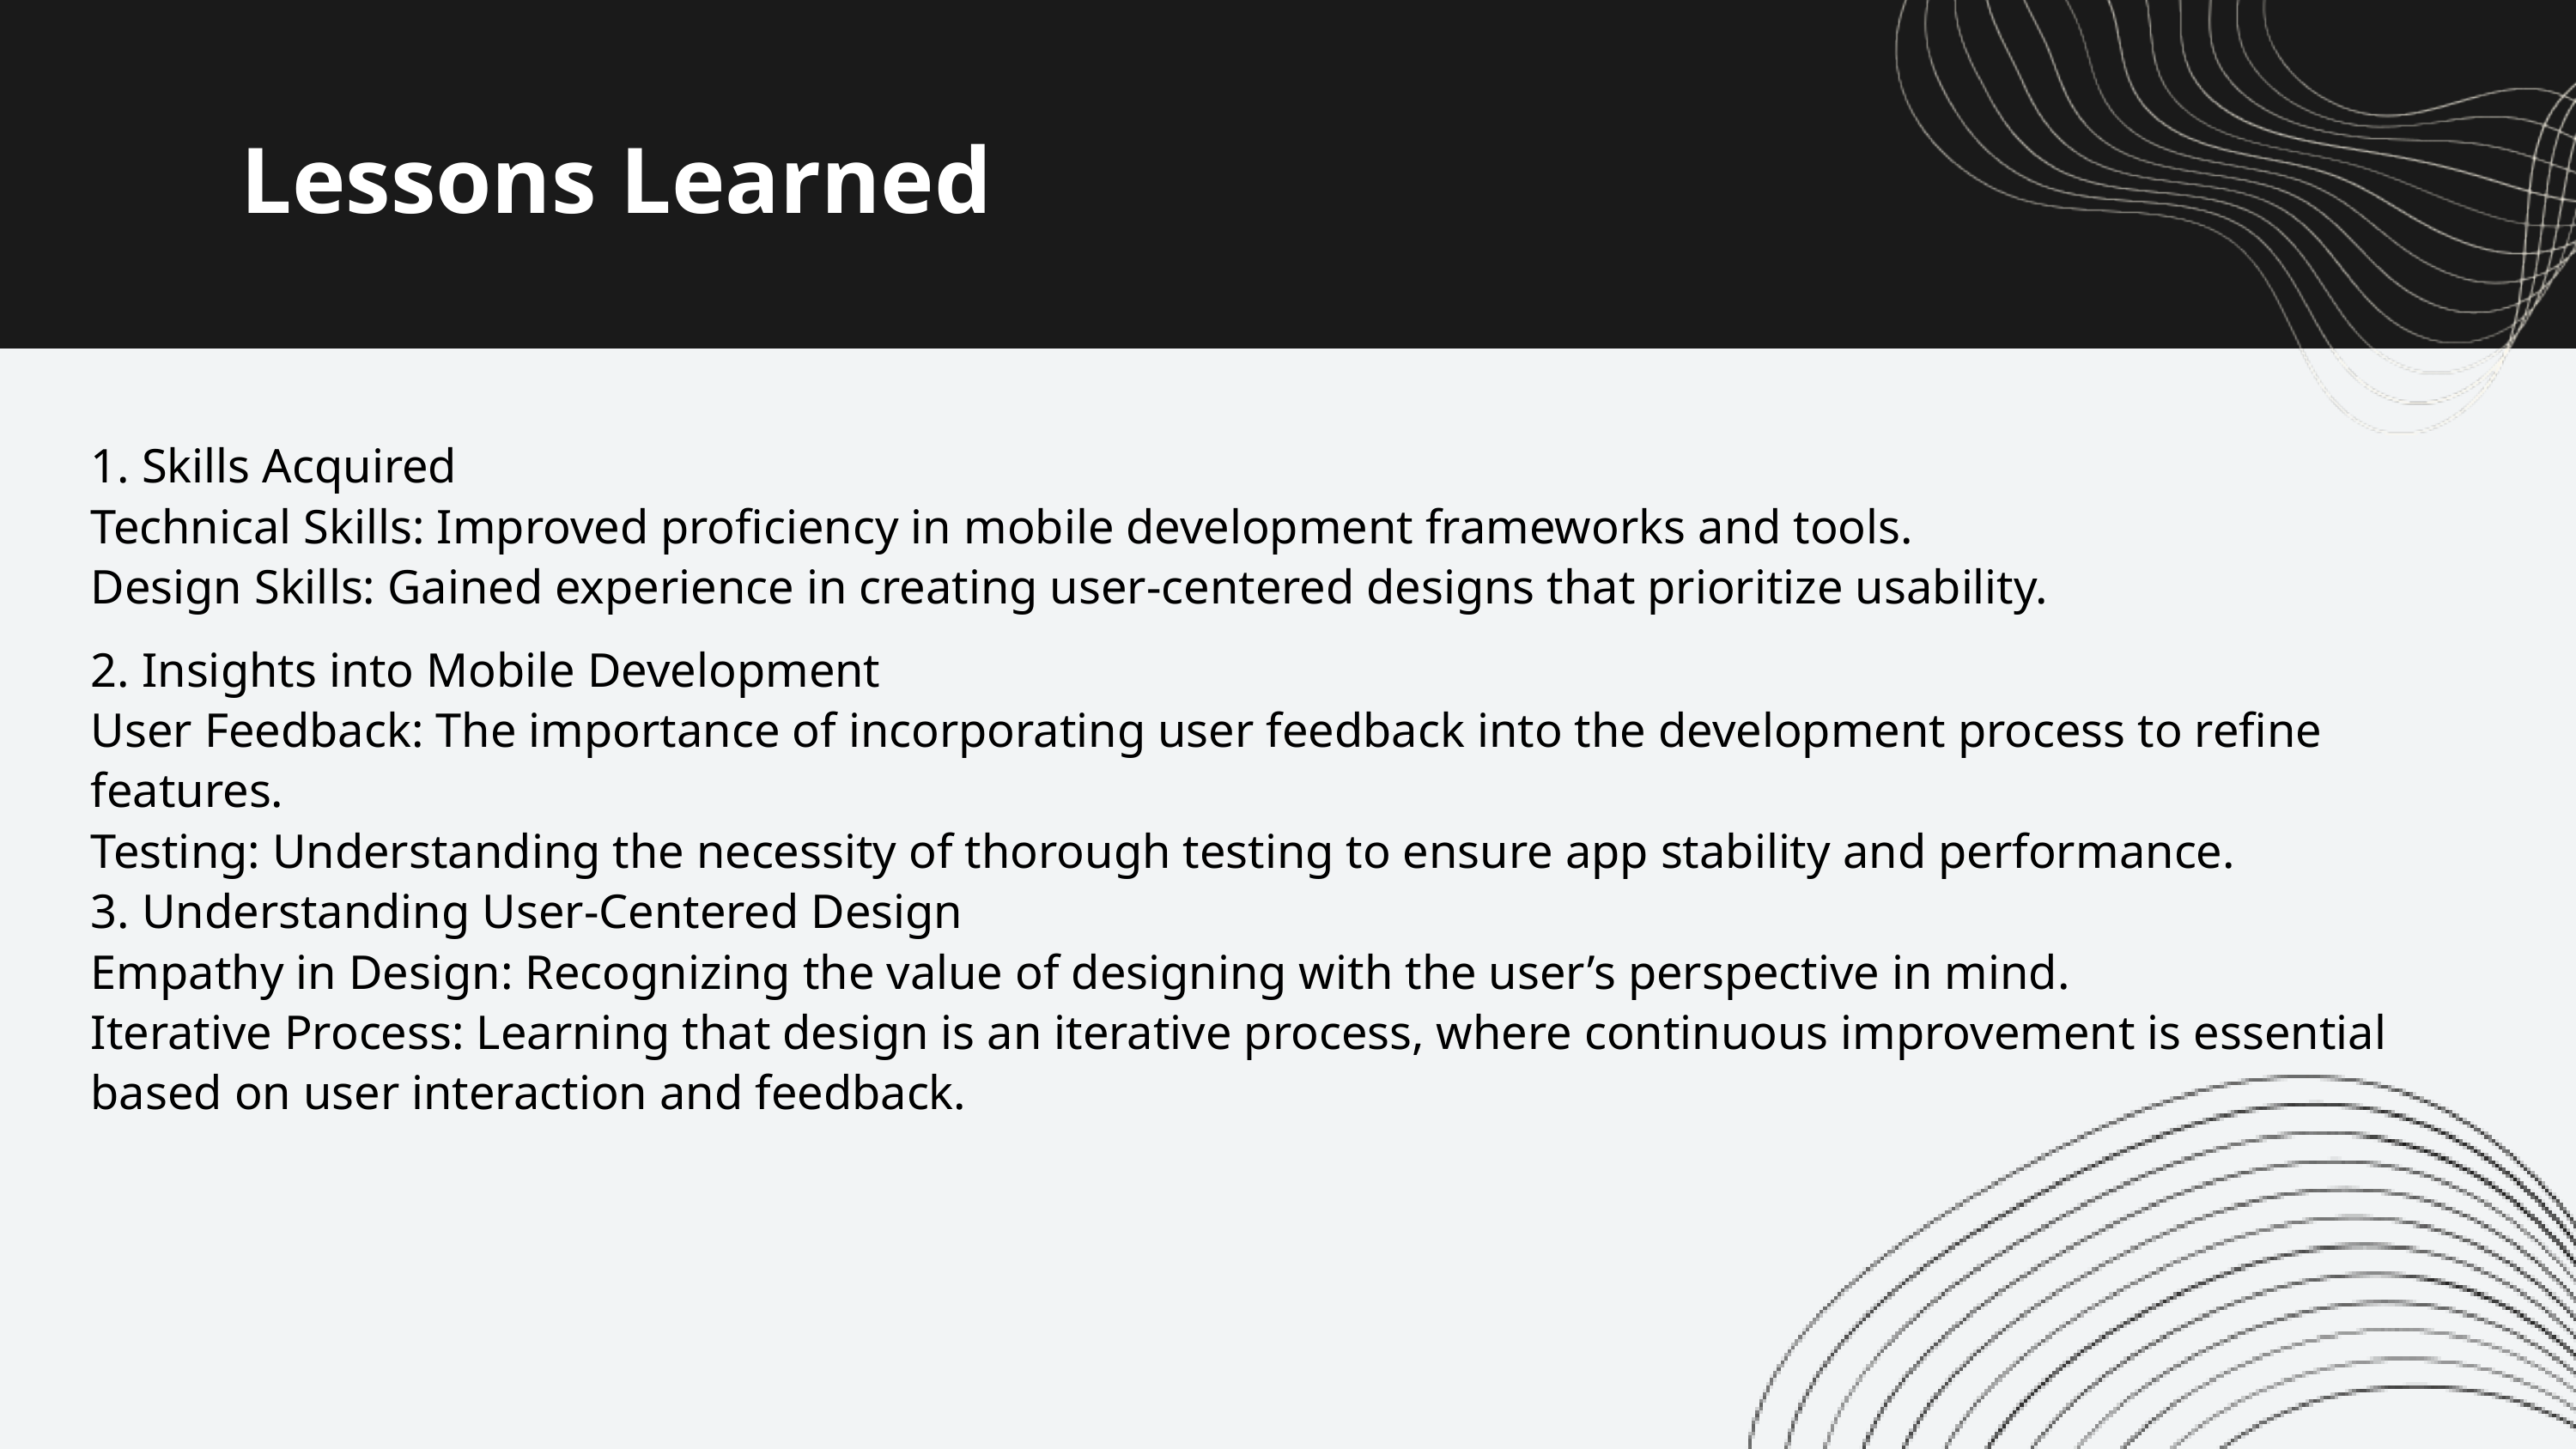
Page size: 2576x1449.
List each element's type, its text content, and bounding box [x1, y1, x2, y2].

text_box [1692, 1050, 2576, 1449]
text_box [0, 0, 2576, 349]
text_box 2. Insights into Mobile Development User Feedback: The importance of incorporating user feedback into the development process to refine features. Testing: Understanding the necessity of thorough testing to ensure app stability and performance. 3. Understanding User-Centered Design Empathy in Design: Recognizing the value of designing with the user’s perspective in mind. Iterative Process: Learning that design is an iterative process, where continuous improvement is essential based on user interaction and feedback. [90, 635, 2523, 1119]
text_box [1894, 358, 2576, 435]
text_box 1. Skills Acquired Technical Skills: Improved proficiency in mobile development frameworks and tools. Design Skills: Gained experience in creating user-centered designs that prioritize usability. [90, 432, 2120, 614]
